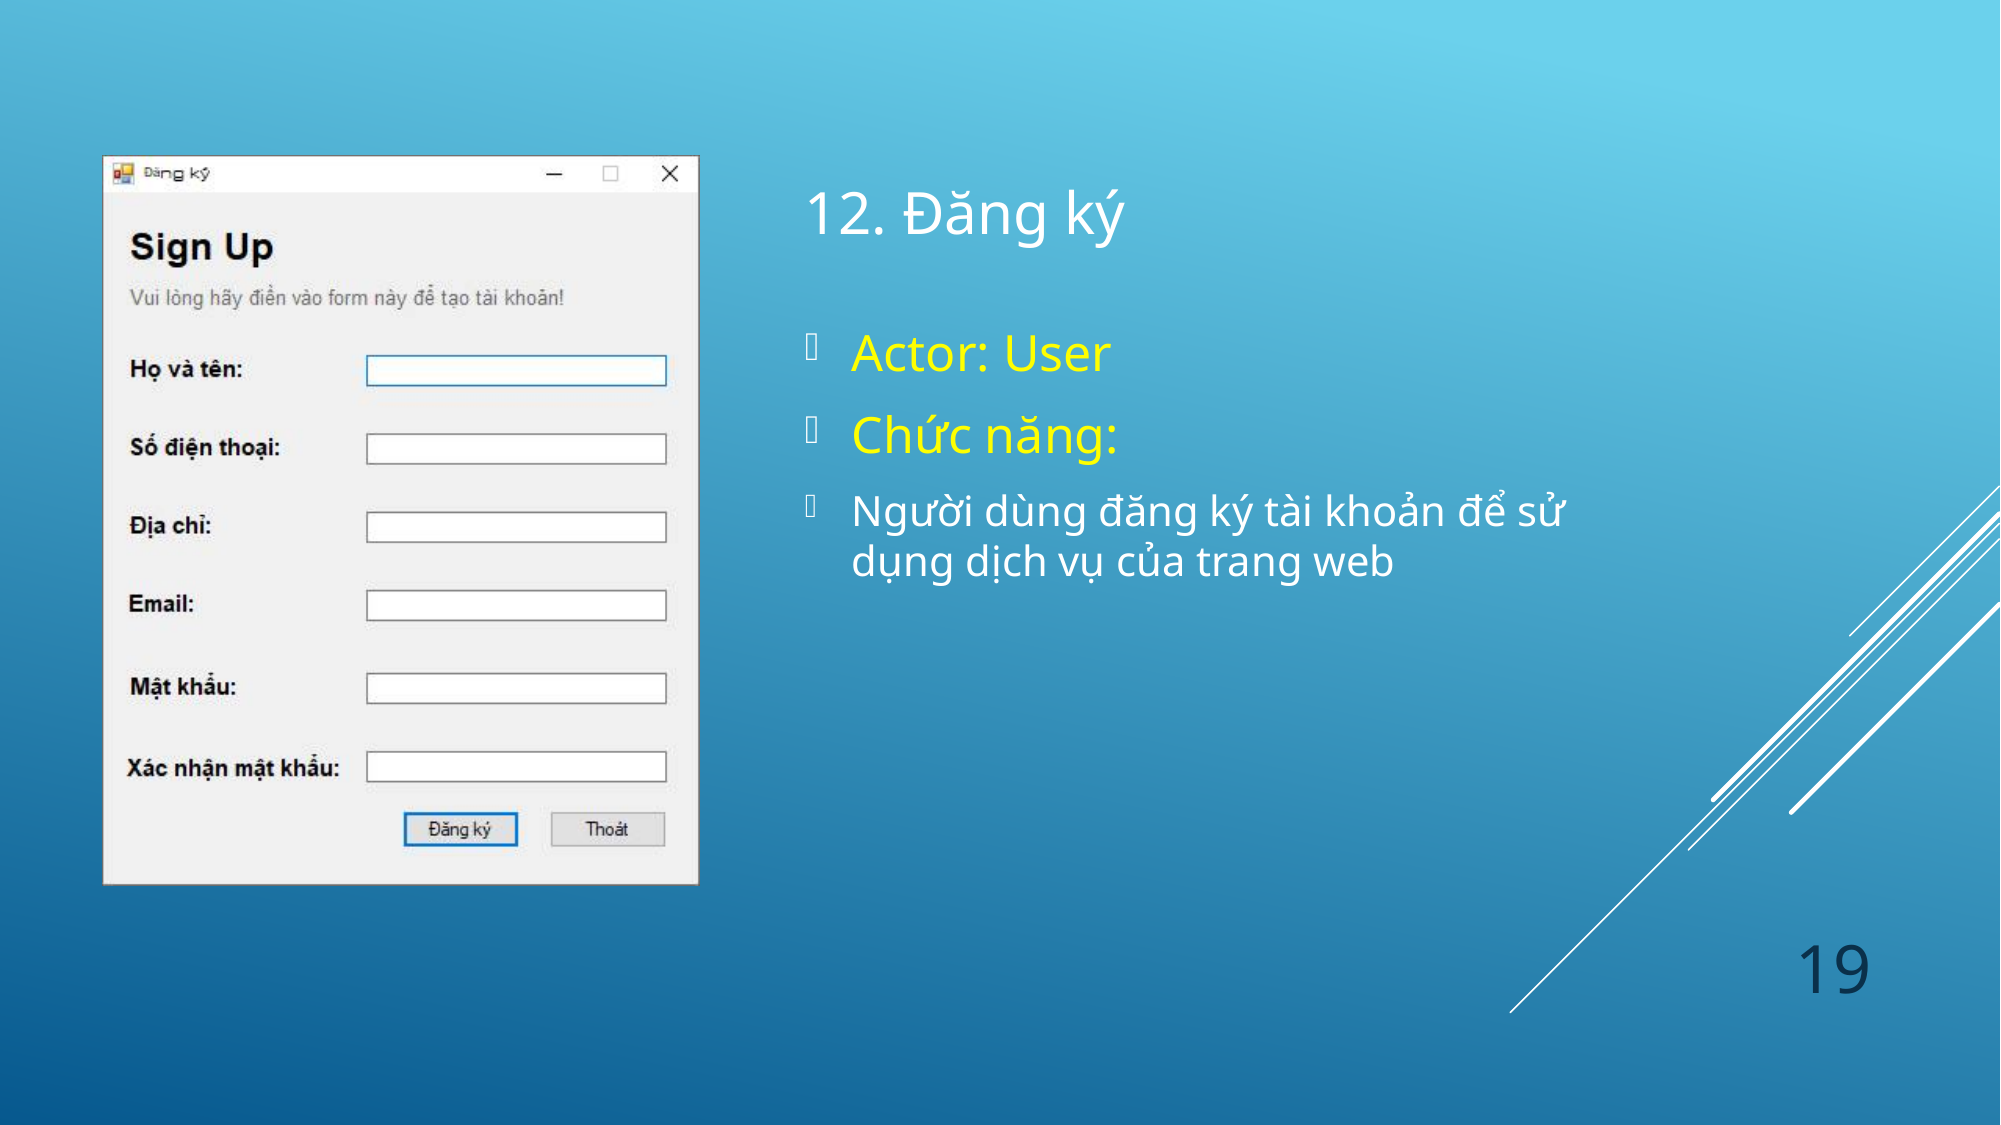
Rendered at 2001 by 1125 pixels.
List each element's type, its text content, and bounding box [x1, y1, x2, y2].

text_box Actor: User Chức năng: Người dùng đăng ký tài khoản để sử dụng dịch vụ của trang web [790, 313, 1599, 811]
text_box 12. Đăng ký [790, 168, 1763, 254]
slide_number 19 [1700, 915, 1888, 1025]
picture [102, 155, 700, 886]
